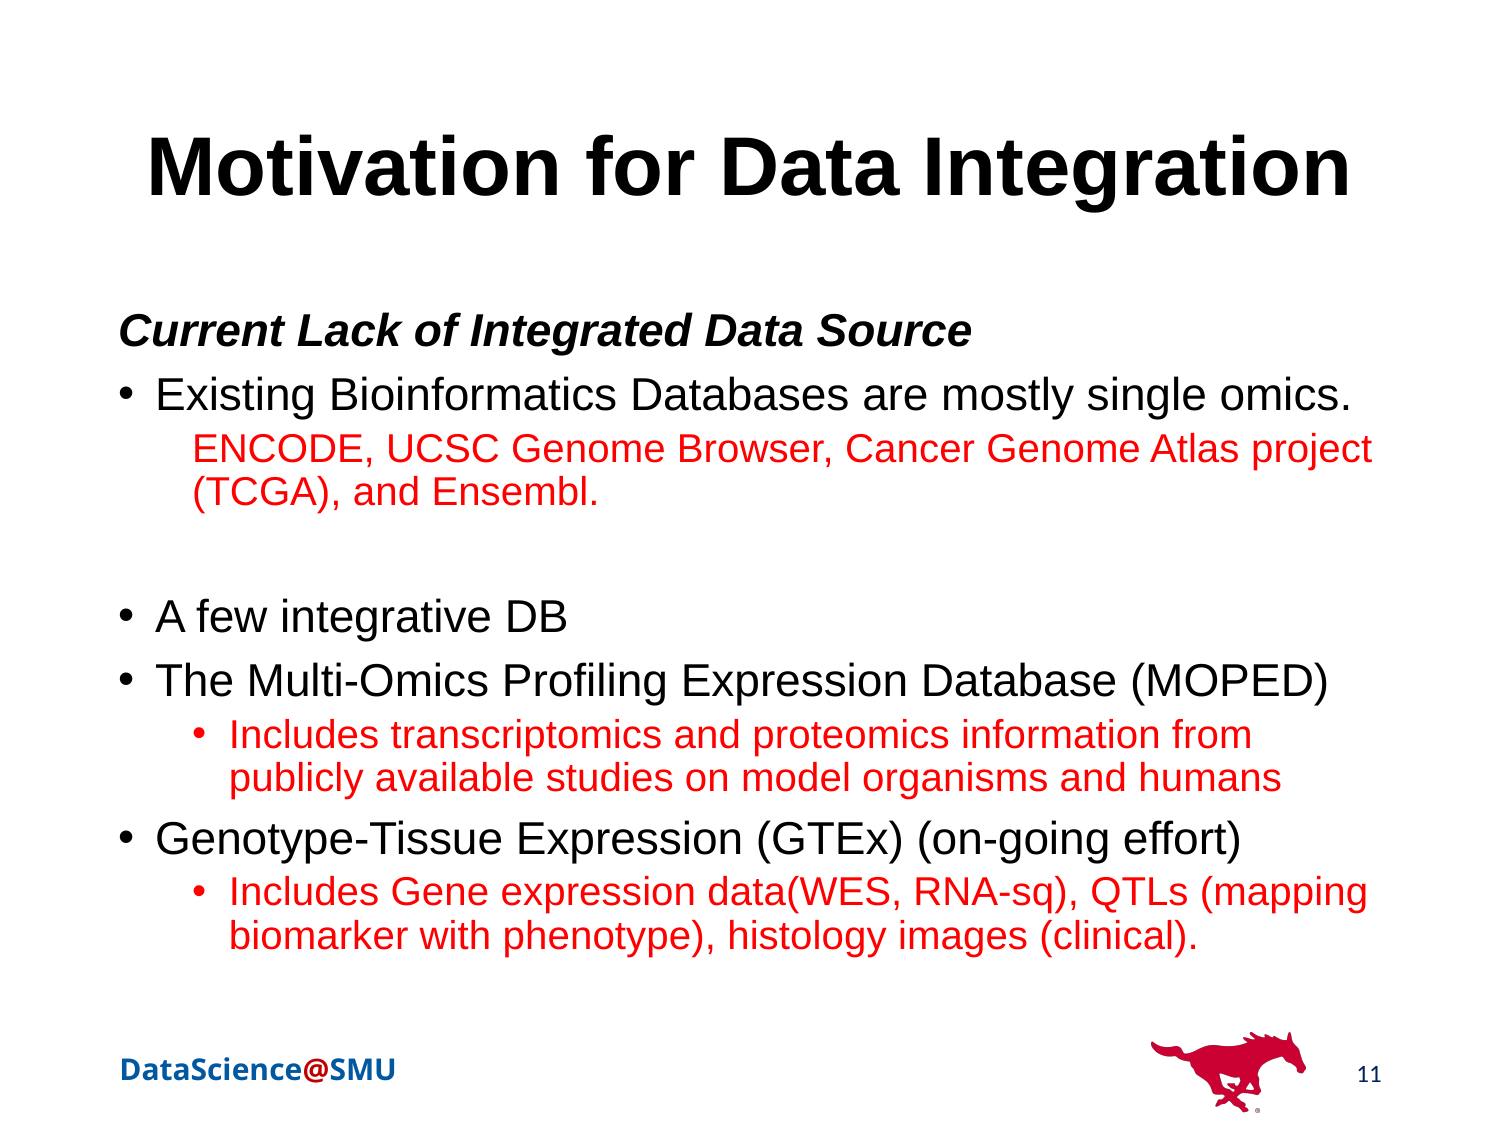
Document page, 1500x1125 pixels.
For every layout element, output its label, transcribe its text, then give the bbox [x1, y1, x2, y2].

slide_number 11 [1059, 1042, 1397, 1103]
list Current Lack of Integrated Data Source Existing Bioinformatics Databases are mostly single omics. ENCODE, UCSC Genome Browser, Cancer Genome Atlas project (TCGA), and Ensembl. A few integrative DB The Multi-Omics Profiling Expression Database (MOPED) Includes transcriptomics and proteomics information from publicly available studies on model organisms and humans Genotype-Tissue Expression (GTEx) (on-going effort) Includes Gene expression data(WES, RNA-sq), QTLs (mapping biomarker with phenotype), histology images (clinical). [103, 299, 1397, 1014]
title Motivation for Data Integration [103, 59, 1397, 278]
picture [1151, 1032, 1306, 1042]
picture [1151, 1103, 1306, 1113]
